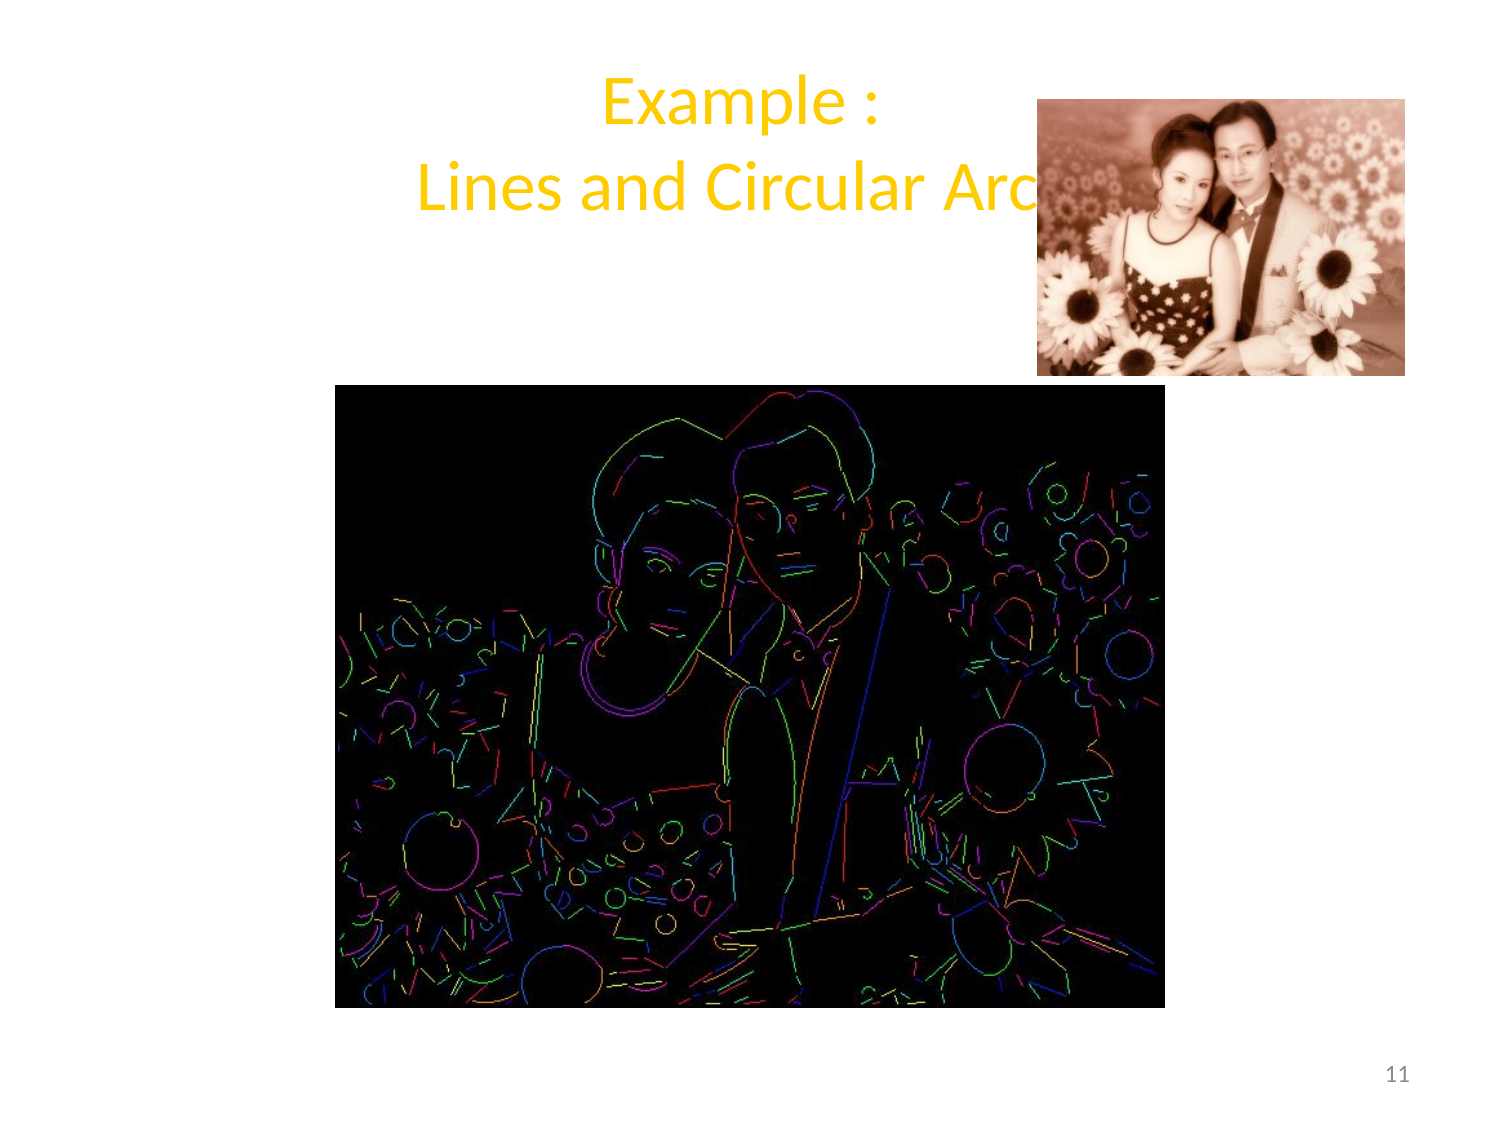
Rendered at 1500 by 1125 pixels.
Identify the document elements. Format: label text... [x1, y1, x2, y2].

picture [1037, 99, 1406, 376]
slide_number 11 [1074, 1042, 1425, 1103]
picture [337, 387, 1163, 1007]
title Example : Lines and Circular Arcs [75, 45, 1425, 233]
